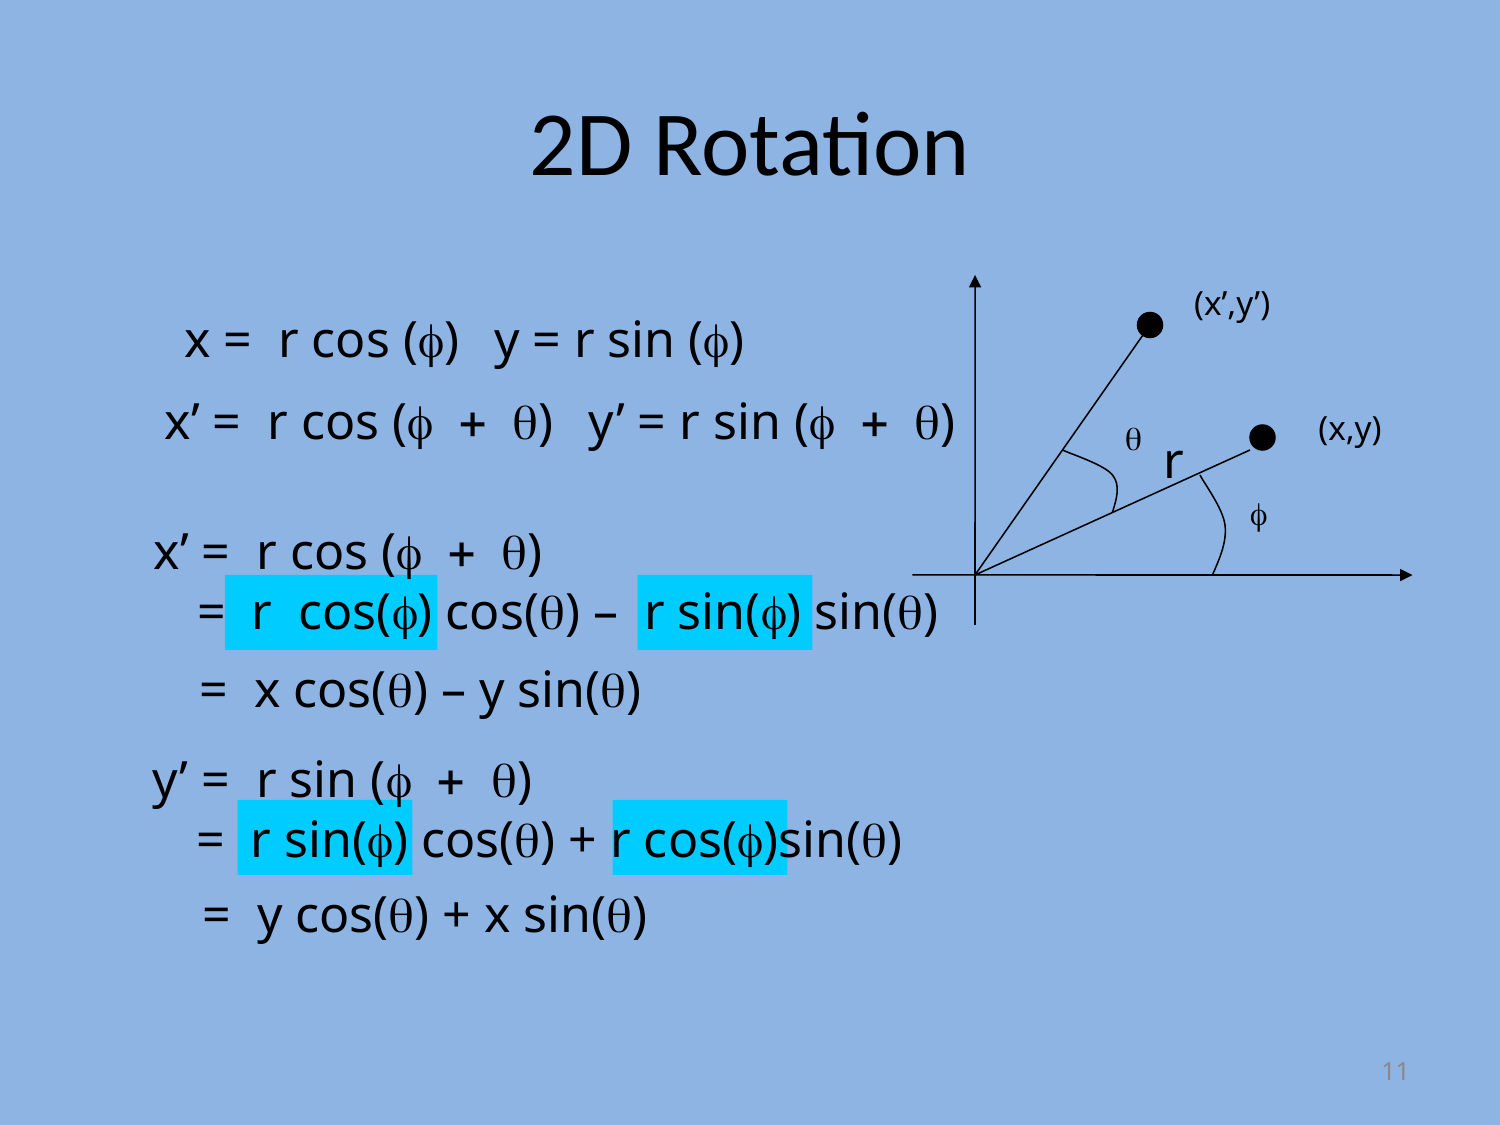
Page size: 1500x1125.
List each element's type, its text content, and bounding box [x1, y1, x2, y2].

text_box = x cos(q) – y sin(q) [185, 649, 683, 725]
text_box x = r cos (f) y = r sin (f) [169, 299, 760, 375]
text_box y’ = r sin (f + q) = r sin(f) cos(q) + r cos(f)sin(q) [137, 740, 931, 875]
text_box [1199, 474, 1283, 576]
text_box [912, 274, 1413, 626]
slide_number 11 [1074, 1042, 1425, 1103]
text_box x’ = r cos (f + q) y’ = r sin (f + q) [149, 381, 907, 457]
title 2D Rotation [75, 45, 1425, 233]
text_box x’ = r cos (f + q) = r cos(f) cos(q) – r sin(f) sin(q) [138, 512, 967, 648]
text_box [974, 274, 1299, 576]
text_box = y cos(q) + x sin(q) [187, 874, 689, 950]
